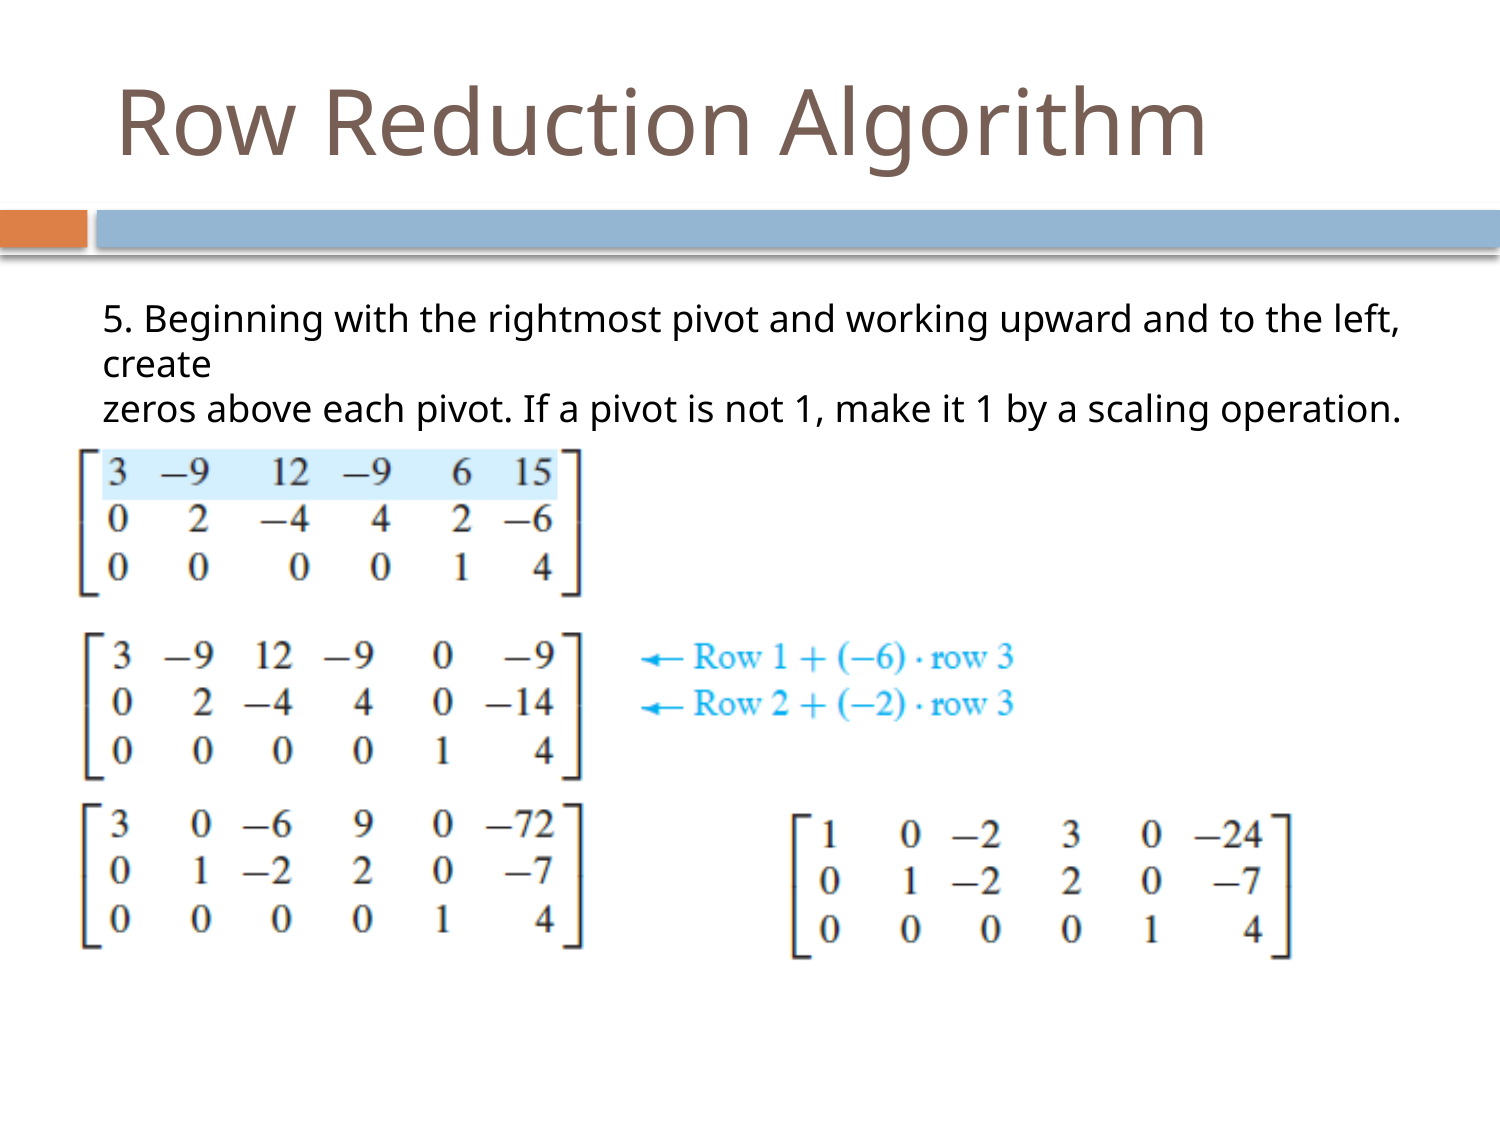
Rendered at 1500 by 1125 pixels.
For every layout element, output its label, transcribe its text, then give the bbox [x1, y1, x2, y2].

text_box 5. Beginning with the rightmost pivot and working upward and to the left, create zeros above each pivot. If a pivot is not 1, make it 1 by a scaling operation. [87, 287, 1438, 438]
title Row Reduction Algorithm [99, 37, 1438, 200]
picture [49, 437, 1301, 975]
